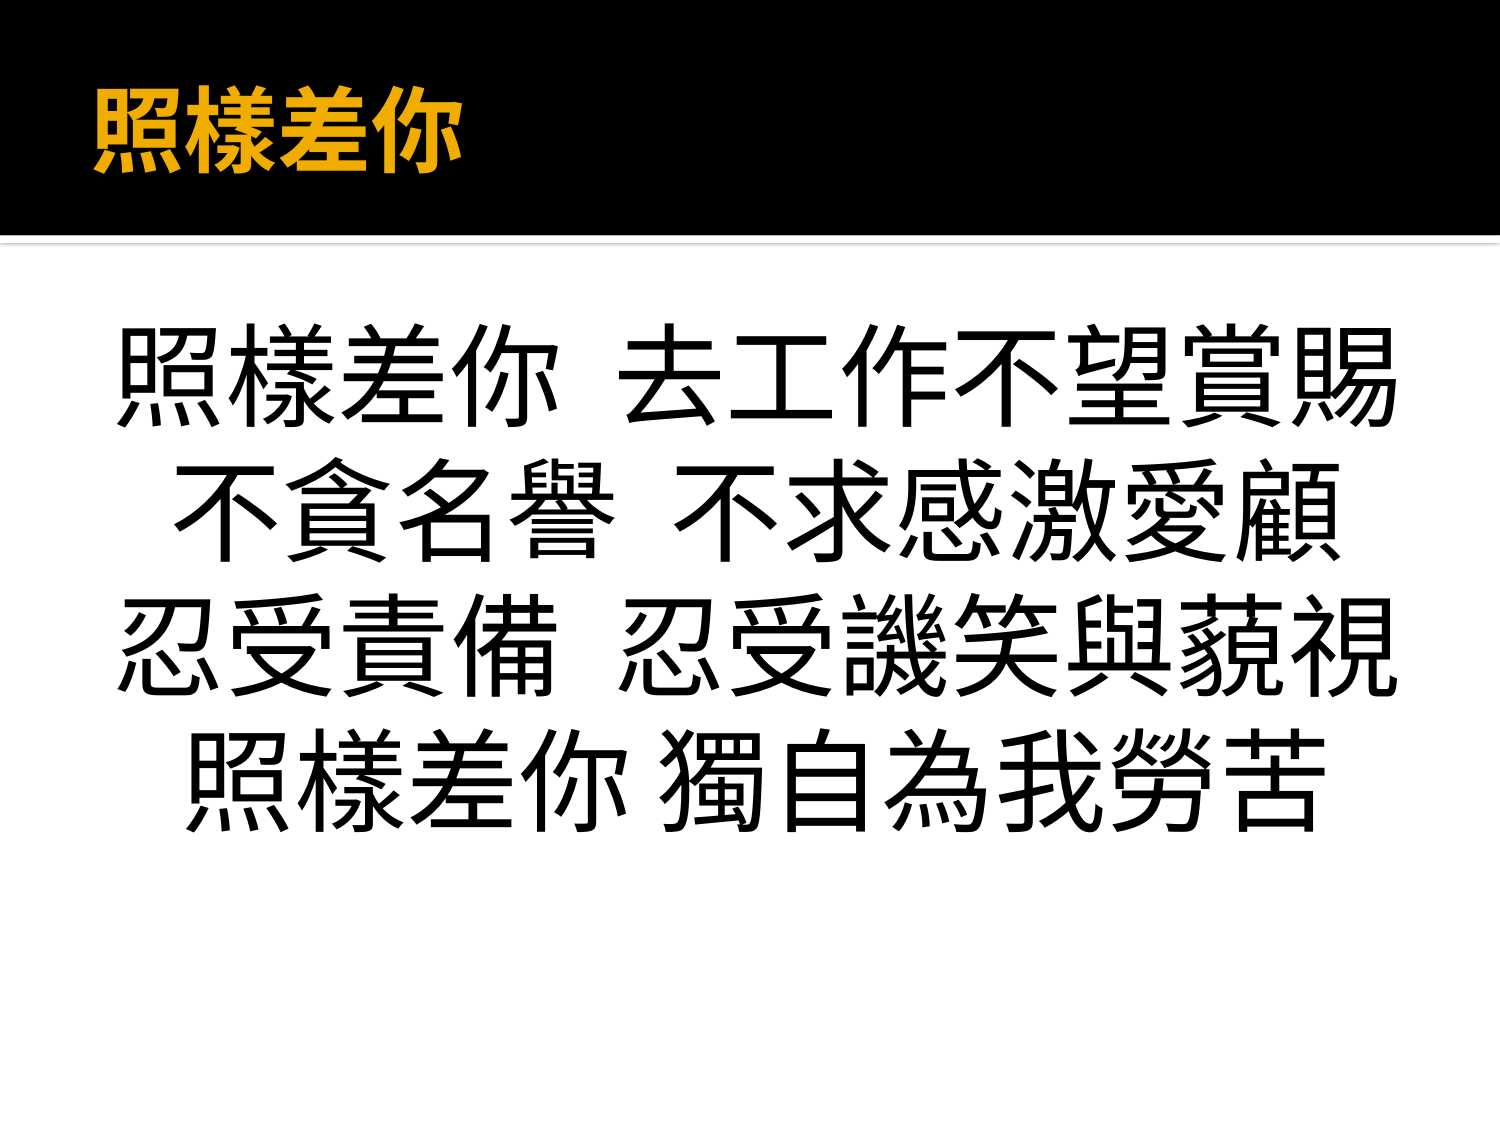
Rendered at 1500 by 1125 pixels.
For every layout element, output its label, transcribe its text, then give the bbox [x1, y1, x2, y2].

title 照樣差你 [75, 25, 1425, 231]
list 照樣差你 去工作不望賞賜 不貪名譽 不求感激愛顧 忍受責備 忍受譏笑與藐視 照樣差你 獨自為我勞苦 [75, 291, 1425, 1050]
